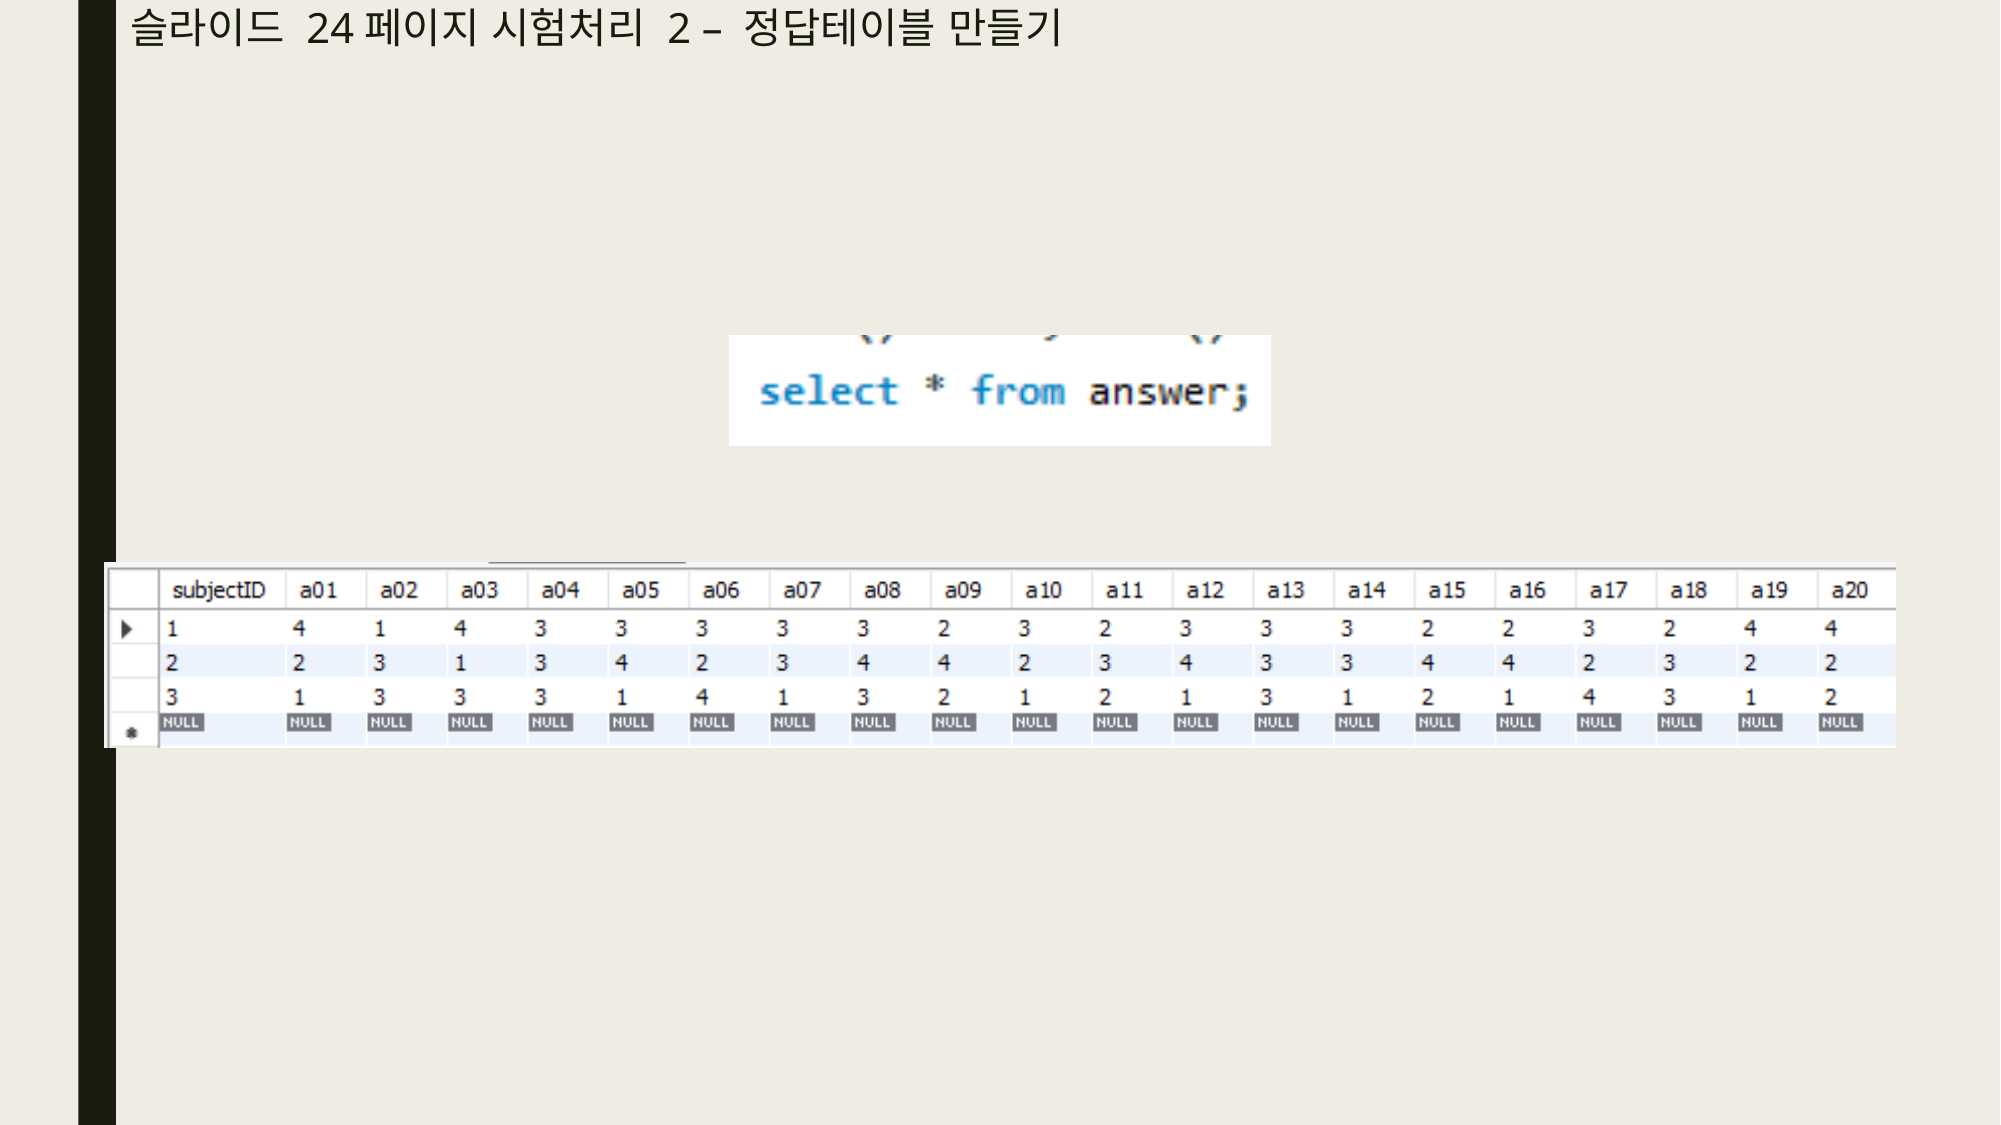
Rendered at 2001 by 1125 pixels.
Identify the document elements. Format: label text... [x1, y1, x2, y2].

title 슬라이드 24페이지 시험처리 2 – 정답테이블 만들기 [115, 0, 1691, 79]
picture [729, 335, 1271, 447]
picture [104, 562, 1896, 748]
